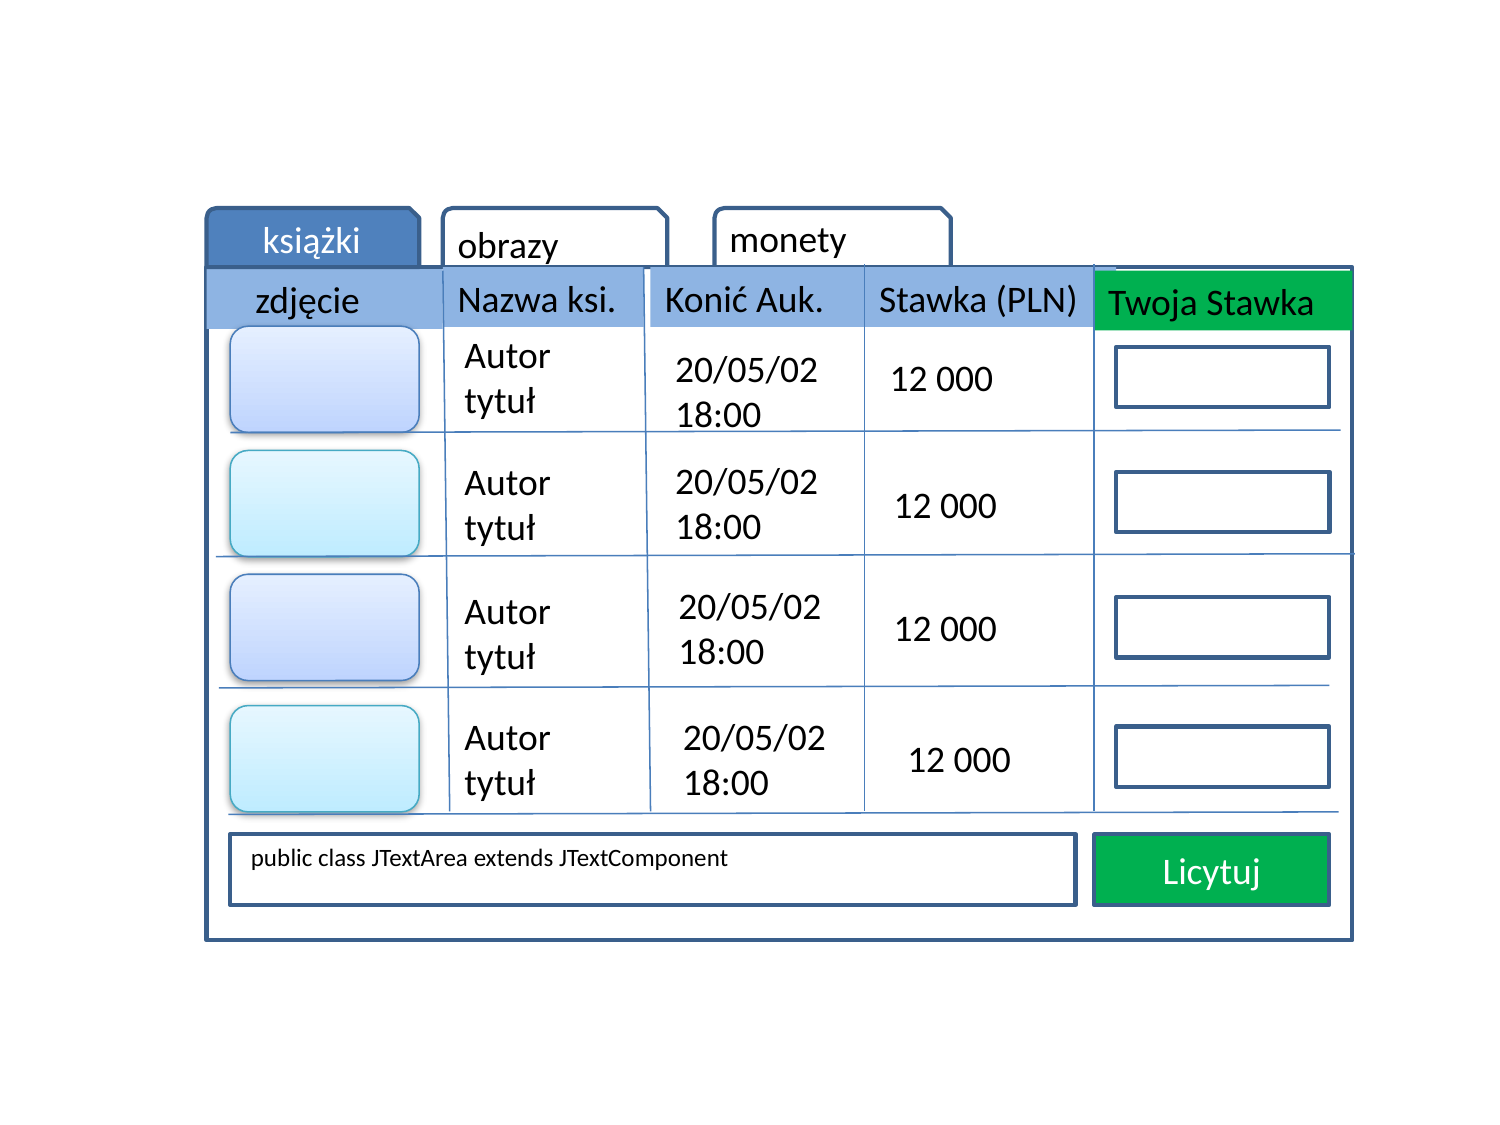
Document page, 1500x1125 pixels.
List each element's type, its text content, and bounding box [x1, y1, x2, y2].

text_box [1099, 685, 1330, 689]
text_box 12 000 [874, 346, 1076, 407]
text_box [655, 685, 860, 689]
text_box 12 000 [878, 473, 1080, 534]
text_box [455, 429, 638, 433]
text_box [643, 266, 651, 810]
text_box [229, 573, 420, 682]
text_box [655, 553, 860, 557]
text_box [1114, 724, 1331, 789]
text_box Stawka (PLN) [867, 267, 1092, 327]
text_box [229, 704, 420, 810]
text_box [868, 811, 1339, 815]
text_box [218, 685, 437, 689]
text_box Konić Auk. [652, 267, 862, 327]
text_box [228, 811, 861, 815]
text_box 20/05/02 18:00 [660, 338, 860, 428]
text_box [204, 269, 1354, 942]
text_box obrazy [442, 213, 644, 267]
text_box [869, 553, 1089, 557]
text_box public class JTextArea extends JTextComponent [230, 834, 1076, 879]
text_box 20/05/02 18:00 [668, 705, 860, 810]
text_box monety [714, 208, 928, 267]
text_box [1114, 470, 1332, 534]
text_box Autor tytuł [455, 450, 638, 552]
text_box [229, 429, 437, 433]
text_box 20/05/02 18:00 [660, 449, 860, 552]
text_box [229, 325, 420, 428]
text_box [1099, 553, 1356, 557]
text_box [655, 429, 860, 433]
text_box [1095, 265, 1354, 552]
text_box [455, 553, 638, 557]
text_box Twoja Stawka [1098, 270, 1353, 331]
text_box [229, 449, 420, 552]
text_box Autor tytuł [455, 705, 638, 810]
text_box książki [204, 205, 422, 270]
text_box 20/05/02 18:00 [663, 574, 860, 679]
text_box Autor tytuł [455, 579, 638, 683]
text_box zdjęcie [206, 269, 442, 329]
text_box Autor tytuł [455, 323, 638, 428]
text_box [1099, 429, 1341, 433]
text_box [717, 205, 953, 267]
text_box Nazwa ksi. [442, 267, 641, 323]
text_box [869, 429, 1089, 433]
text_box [869, 685, 1089, 689]
text_box [1114, 345, 1331, 409]
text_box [442, 270, 450, 810]
text_box [421, 265, 441, 269]
text_box Licytuj [1092, 832, 1331, 907]
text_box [215, 553, 437, 557]
text_box [440, 205, 670, 269]
text_box 12 000 [878, 596, 1080, 657]
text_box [455, 685, 638, 689]
text_box [228, 832, 1078, 907]
text_box 12 000 [892, 727, 1089, 788]
text_box [1114, 595, 1331, 660]
